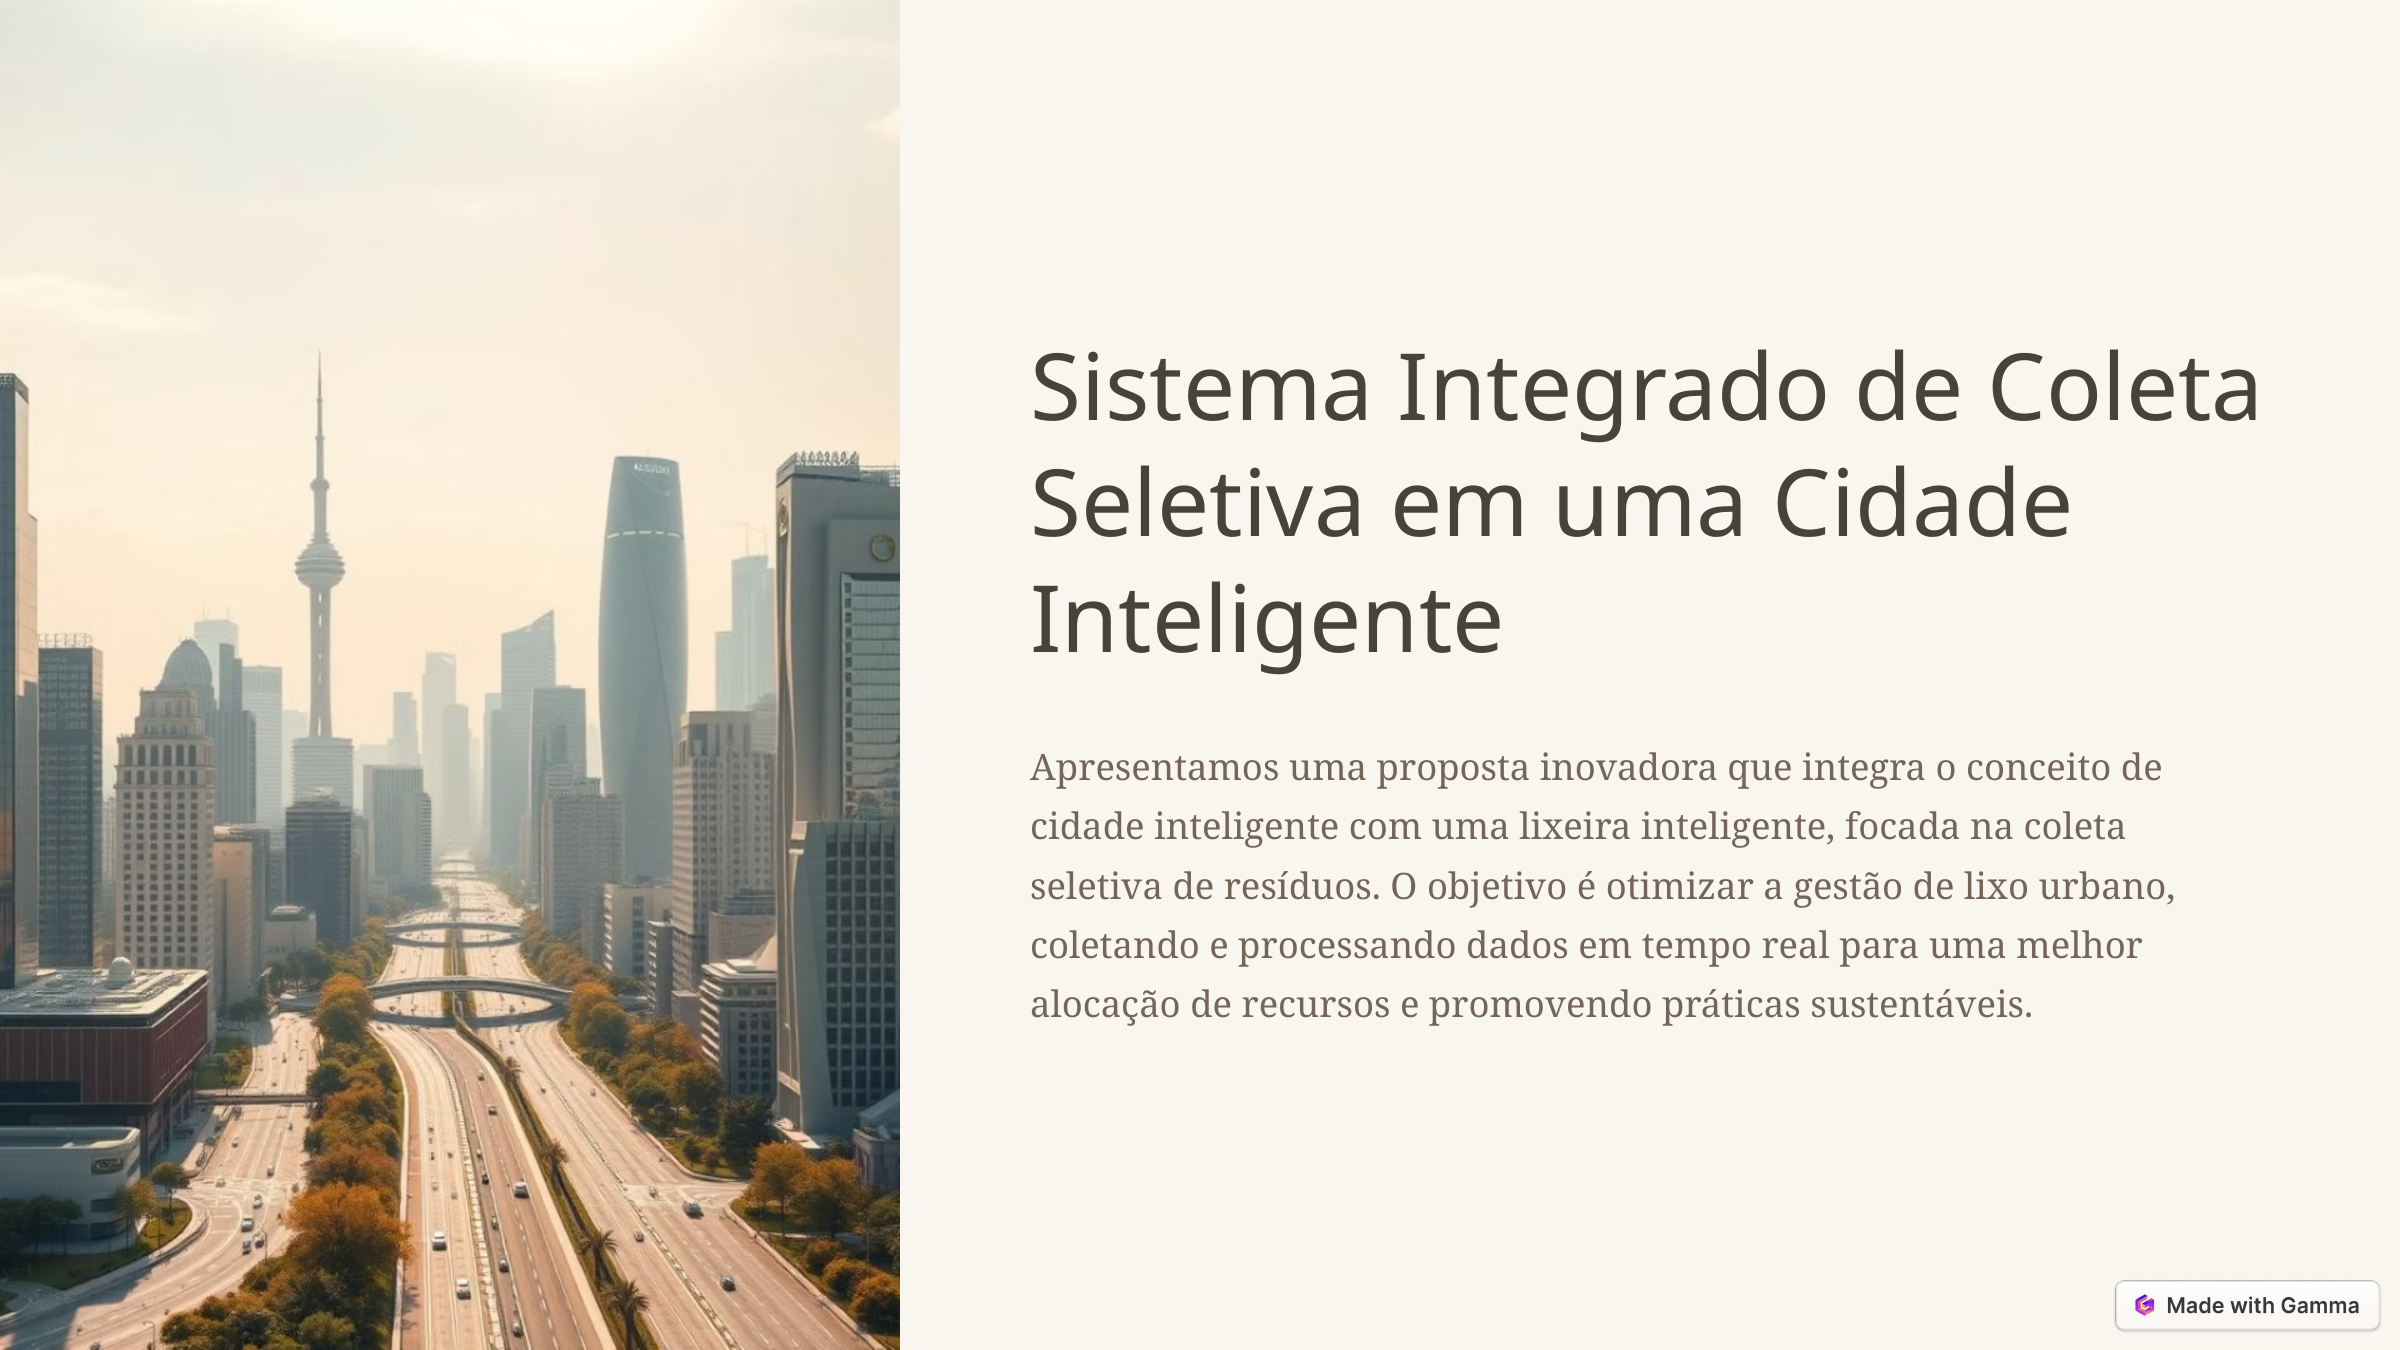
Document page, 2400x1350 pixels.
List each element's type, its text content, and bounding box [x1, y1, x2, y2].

picture [2106, 1271, 2389, 1339]
text_box Sistema Integrado de Coleta Seletiva em uma Cidade Inteligente [1030, 323, 2270, 673]
picture [0, 0, 900, 1350]
text_box Apresentamos uma proposta inovadora que integra o conceito de cidade inteligente com uma lixeira inteligente, focada na coleta seletiva de resíduos. O objetivo é otimizar a gestão de lixo urbano, coletando e processando dados em tempo real para uma melhor alocação de recursos e promovendo práticas sustentáveis. [1030, 728, 2270, 1027]
